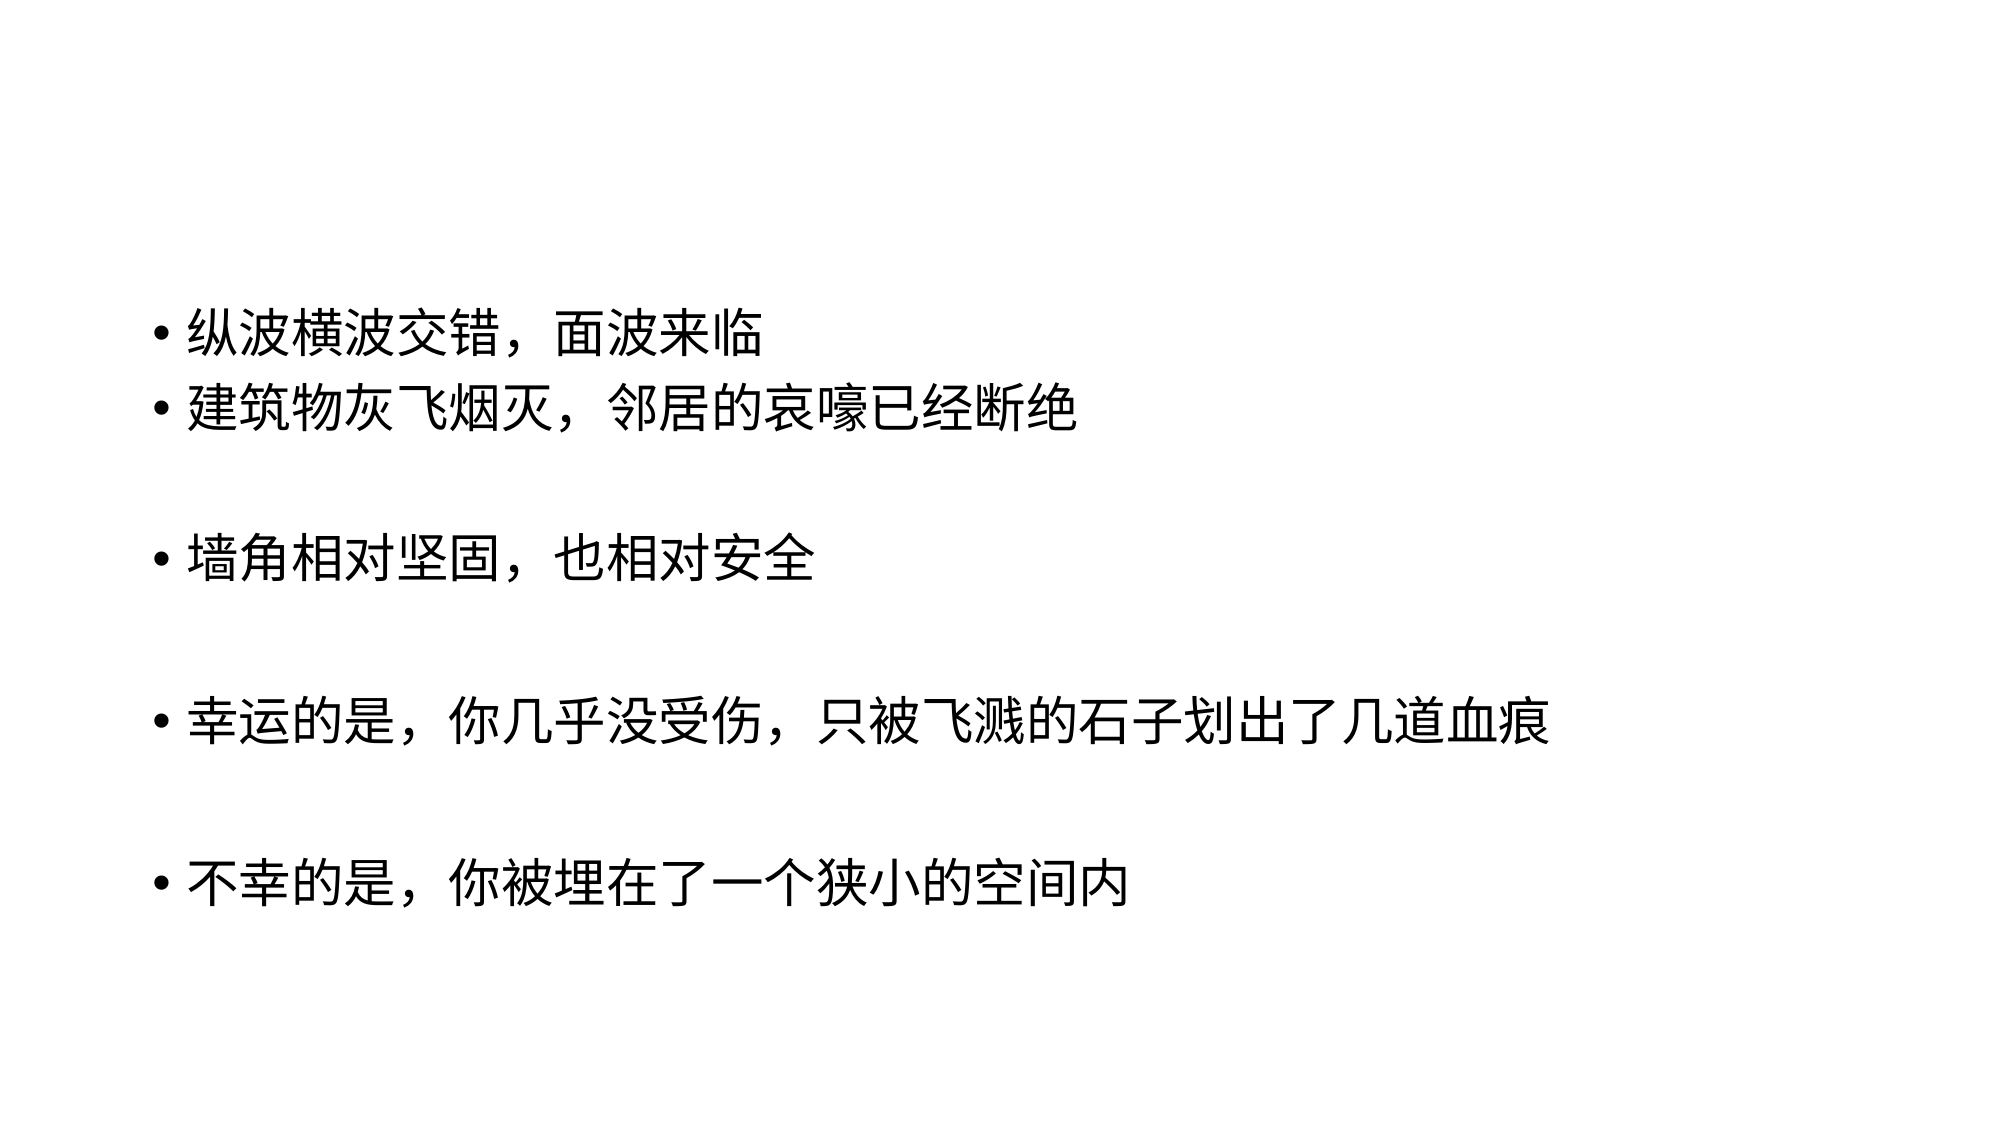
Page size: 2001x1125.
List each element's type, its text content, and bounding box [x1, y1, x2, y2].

list 纵波横波交错，面波来临 建筑物灰飞烟灭，邻居的哀嚎已经断绝 墙角相对坚固，也相对安全 炉铲炉铲炉铲炉铲炉铲 幸运的是，你几乎没受伤，只被飞溅的石子划出了几道血痕 打火机打火机打火机打火机 不幸的是，你被埋在了一个狭小的空间内 药盒药盒药盒药盒 [137, 299, 1863, 1014]
